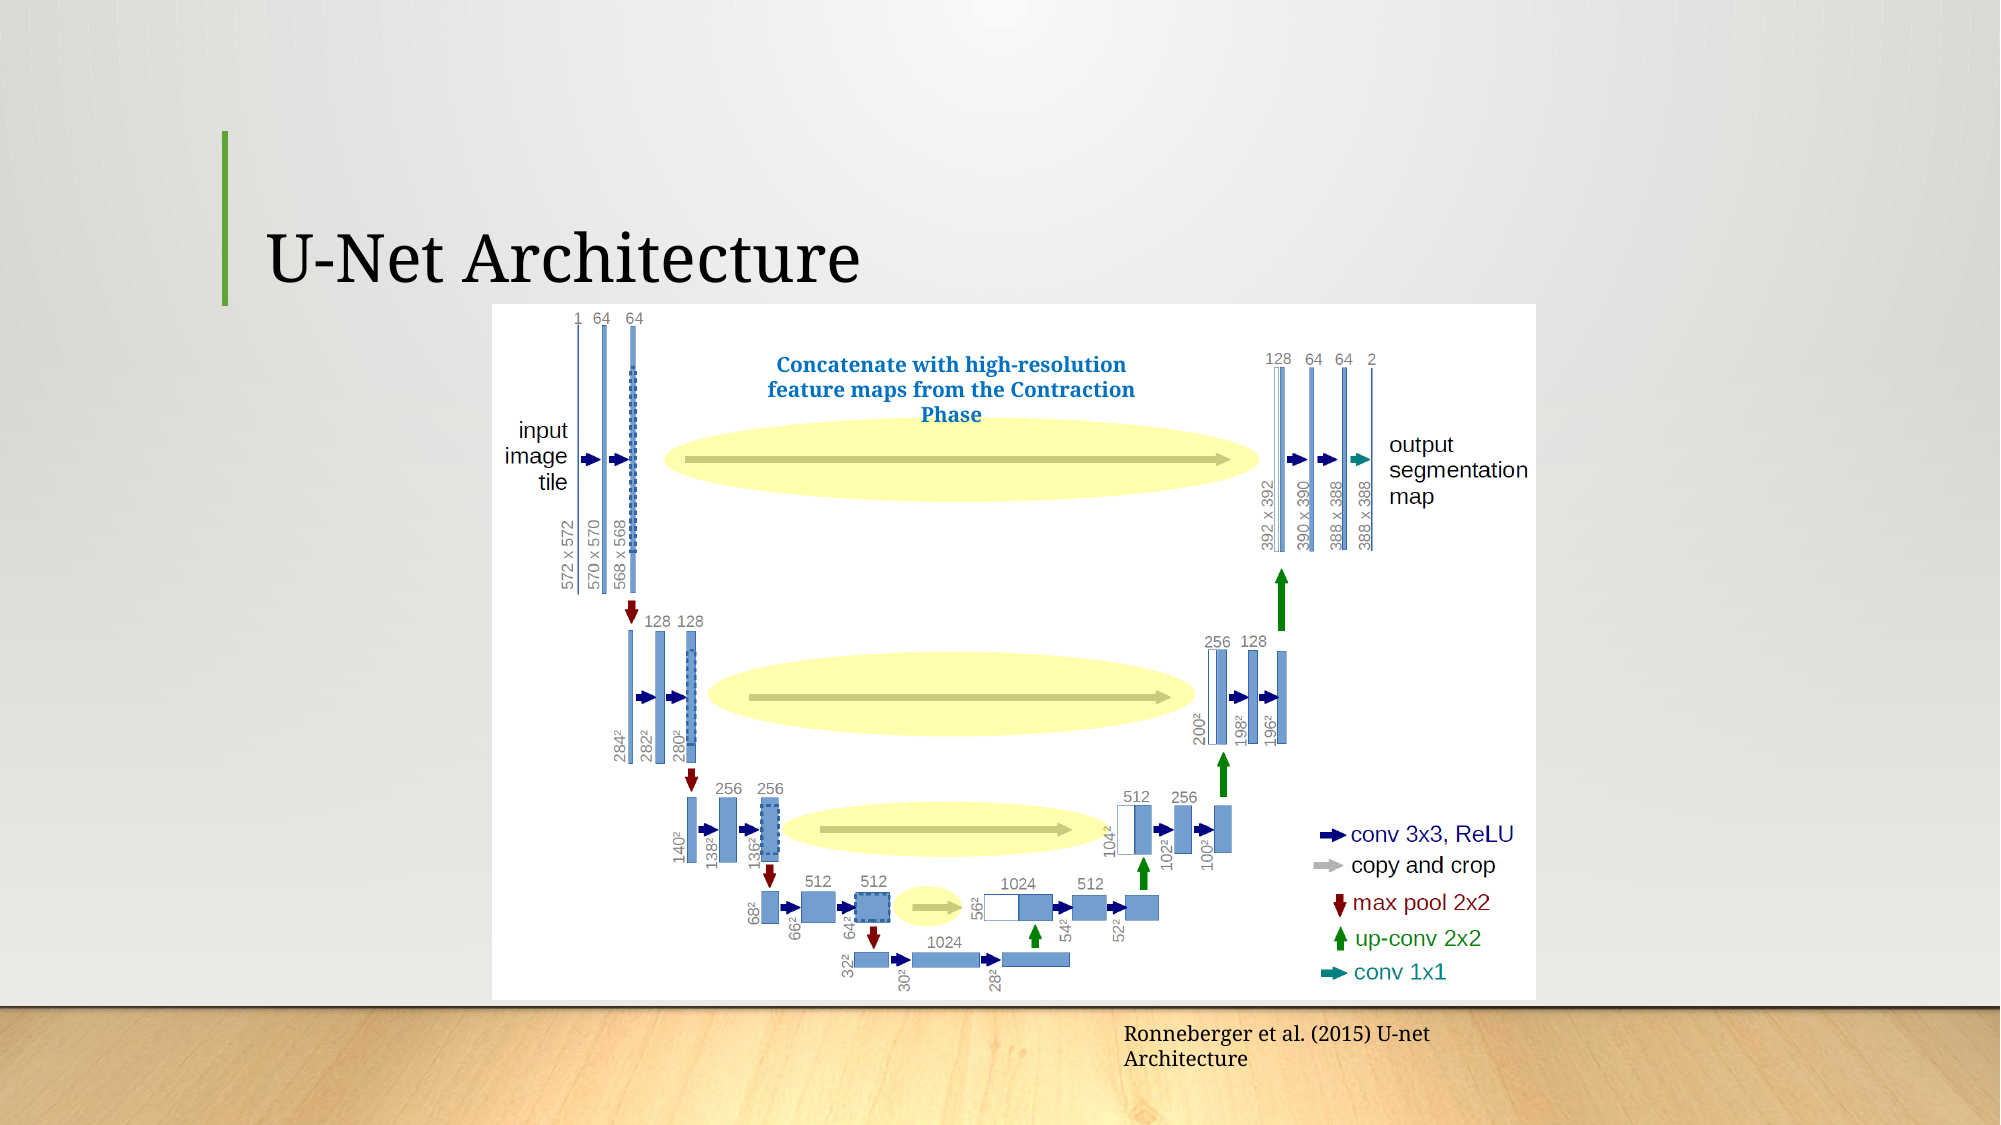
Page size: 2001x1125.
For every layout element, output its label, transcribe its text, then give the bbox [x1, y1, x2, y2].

picture [0, 1006, 2000, 1125]
title U-Net Architecture [251, 131, 1814, 305]
text_box Ronneberger et al. (2015) U-net Architecture [1108, 1013, 1562, 1078]
picture [492, 303, 1537, 1000]
